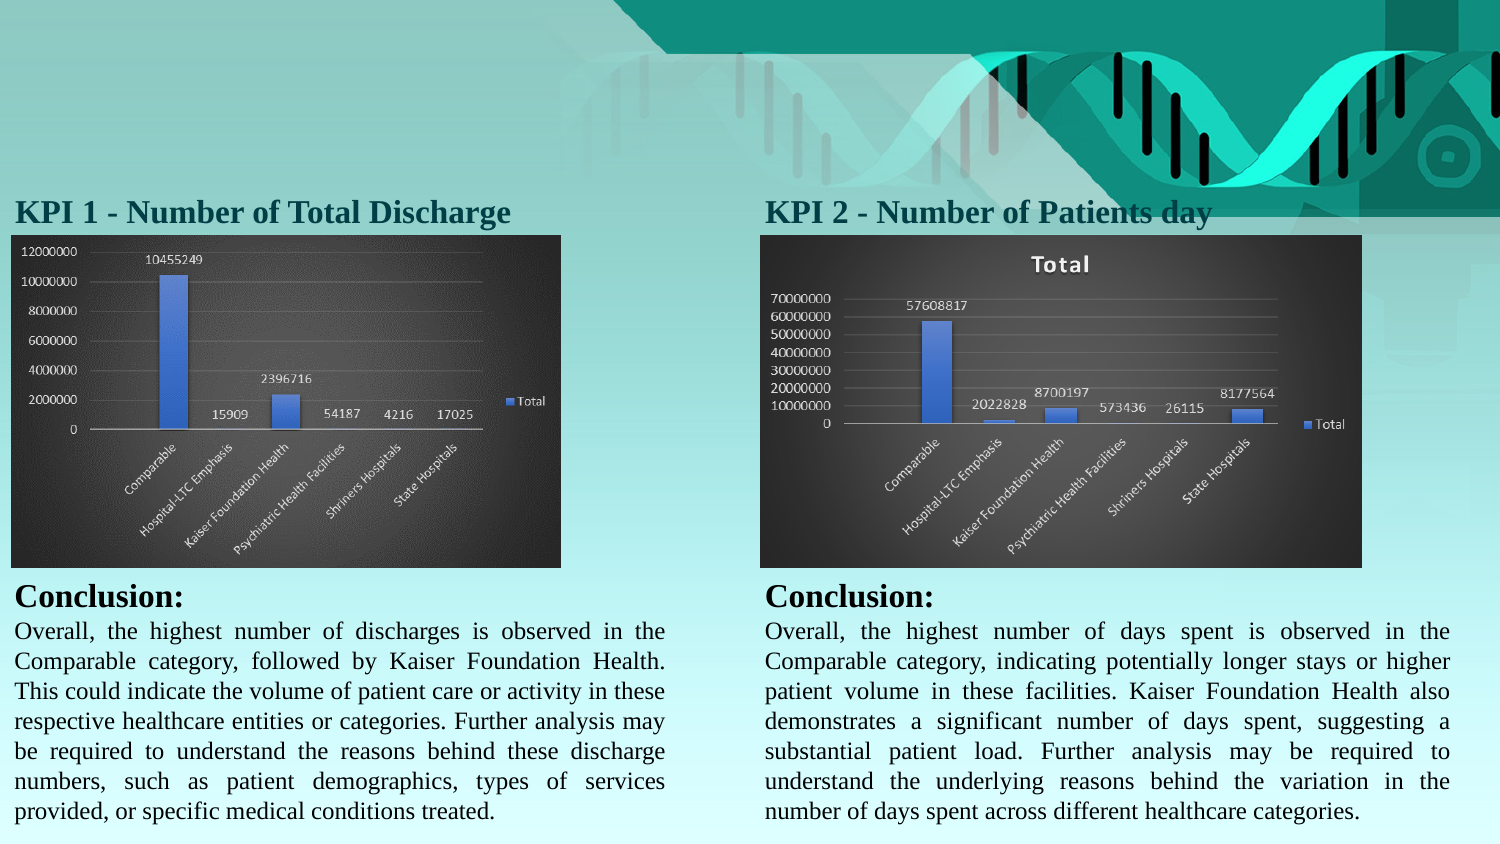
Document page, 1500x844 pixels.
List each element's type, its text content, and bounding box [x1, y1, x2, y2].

text_box Conclusion: Overall, the highest number of days spent is observed in the Comparable category, indicating potentially longer stays or higher patient volume in these facilities. Kaiser Foundation Health also demonstrates a significant number of days spent, suggesting a substantial patient load. Further analysis may be required to understand the underlying reasons behind the variation in the number of days spent across different healthcare categories. [750, 567, 1466, 832]
picture [11, 234, 561, 568]
text_box Conclusion: Overall, the highest number of discharges is observed in the Comparable category, followed by Kaiser Foundation Health. This could indicate the volume of patient care or activity in these respective healthcare entities or categories. Further analysis may be required to understand the reasons behind these discharge numbers, such as patient demographics, types of services provided, or specific medical conditions treated. [0, 567, 682, 832]
list KPI 2 - Number of Patients day [750, 182, 1500, 618]
list KPI 1 - Number of Total Discharge [0, 182, 663, 567]
picture [0, 0, 1500, 844]
picture [760, 234, 1362, 568]
